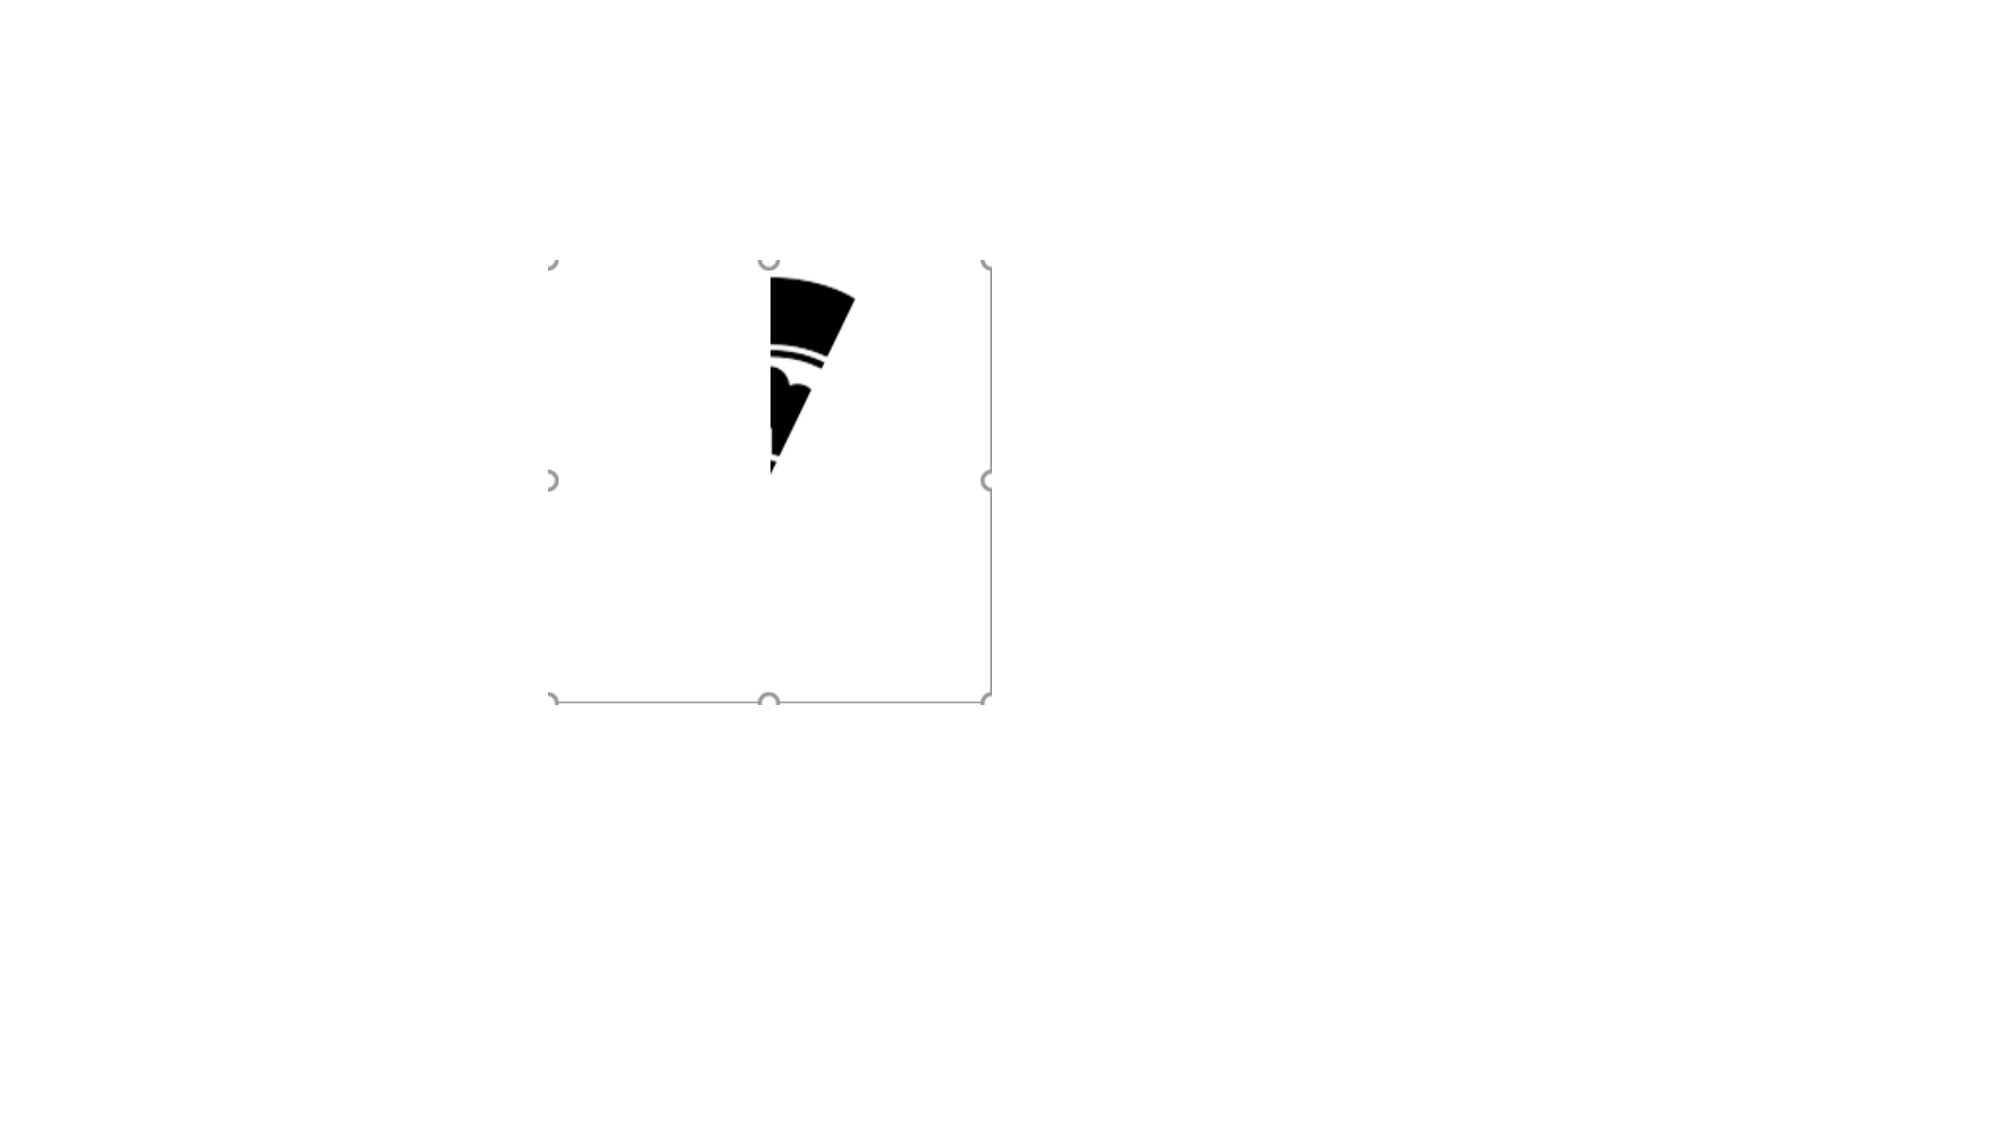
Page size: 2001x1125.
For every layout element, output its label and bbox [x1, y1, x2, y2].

picture [548, 260, 992, 705]
